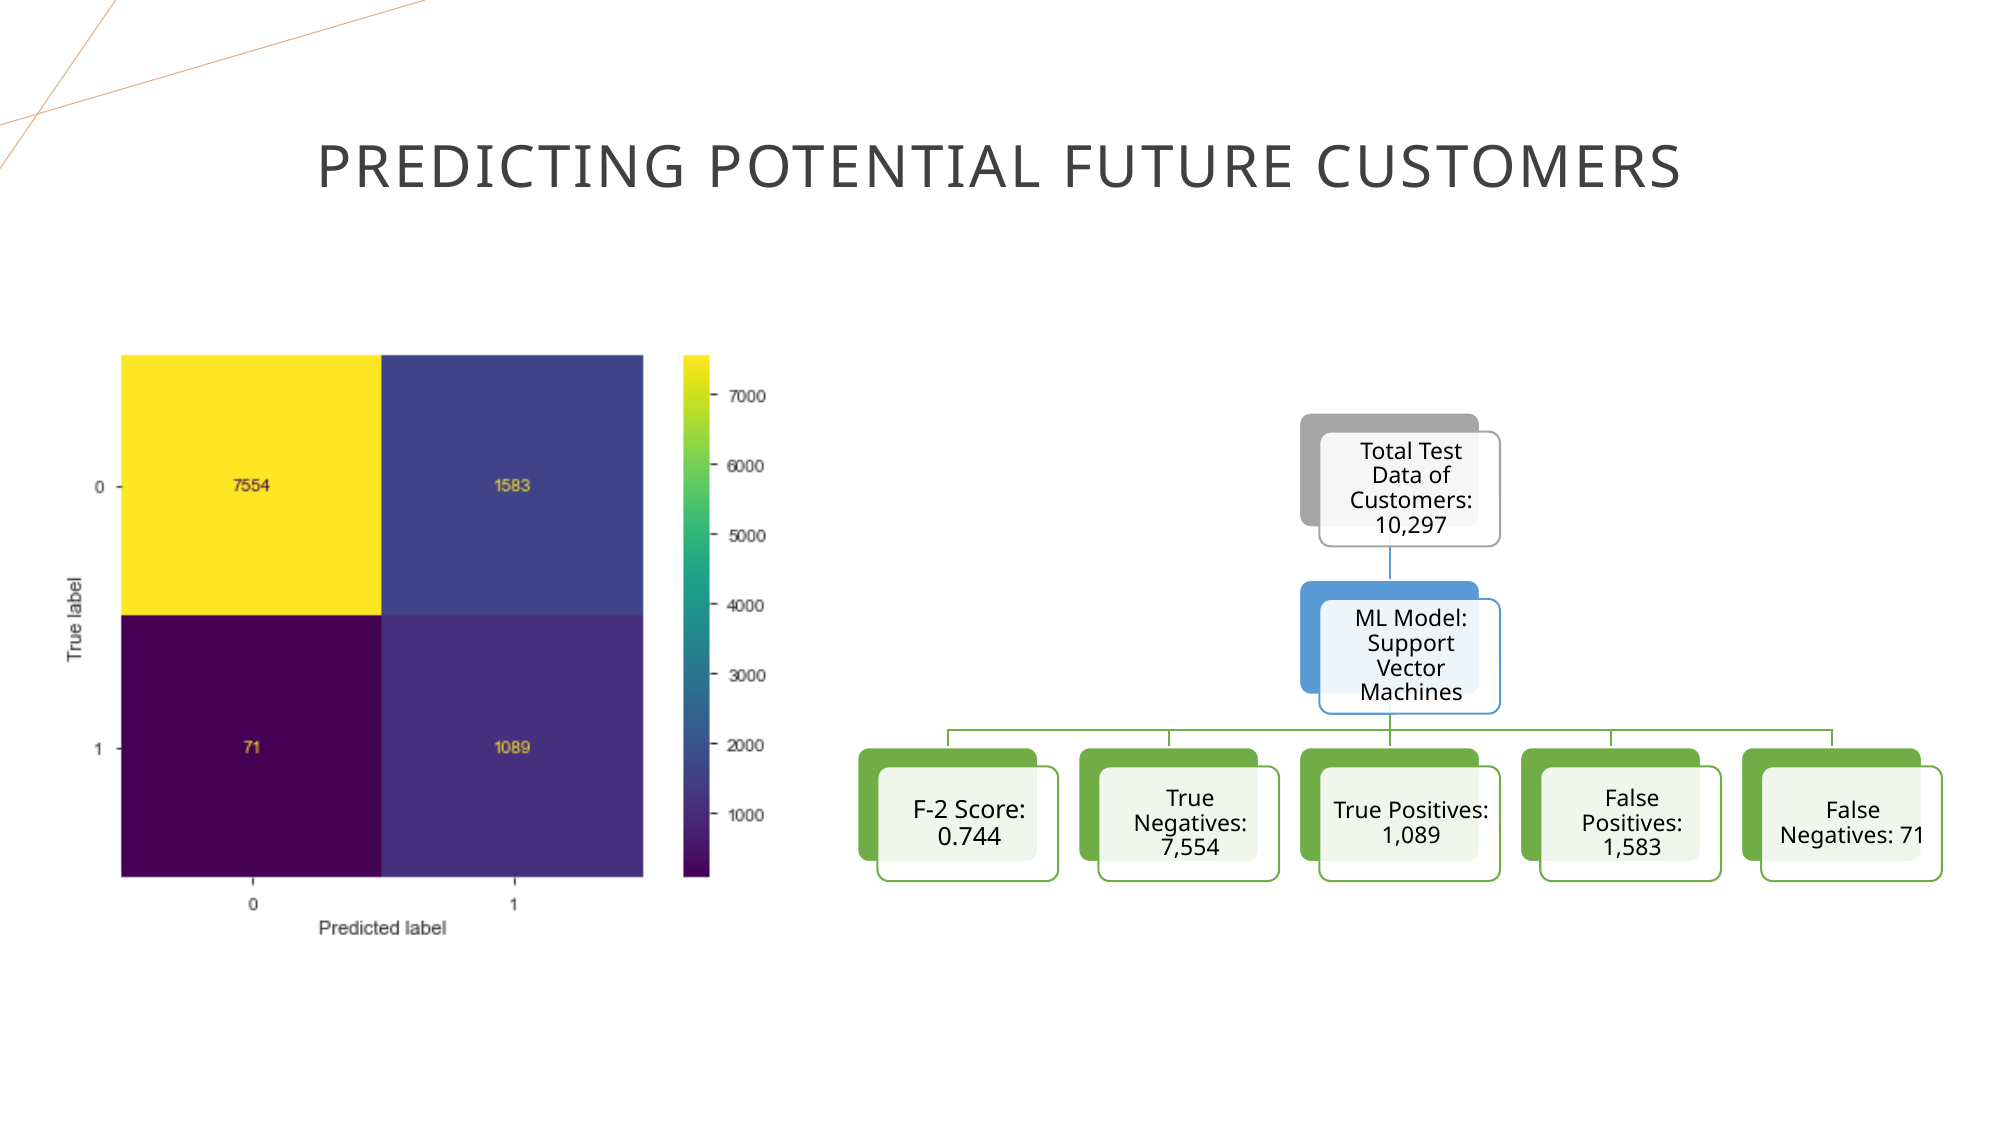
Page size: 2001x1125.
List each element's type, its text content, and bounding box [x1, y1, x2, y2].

title PREDICTING potential FUTURE CUSTOMERS [137, 59, 1863, 278]
picture [57, 345, 778, 949]
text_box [856, 249, 1943, 1044]
